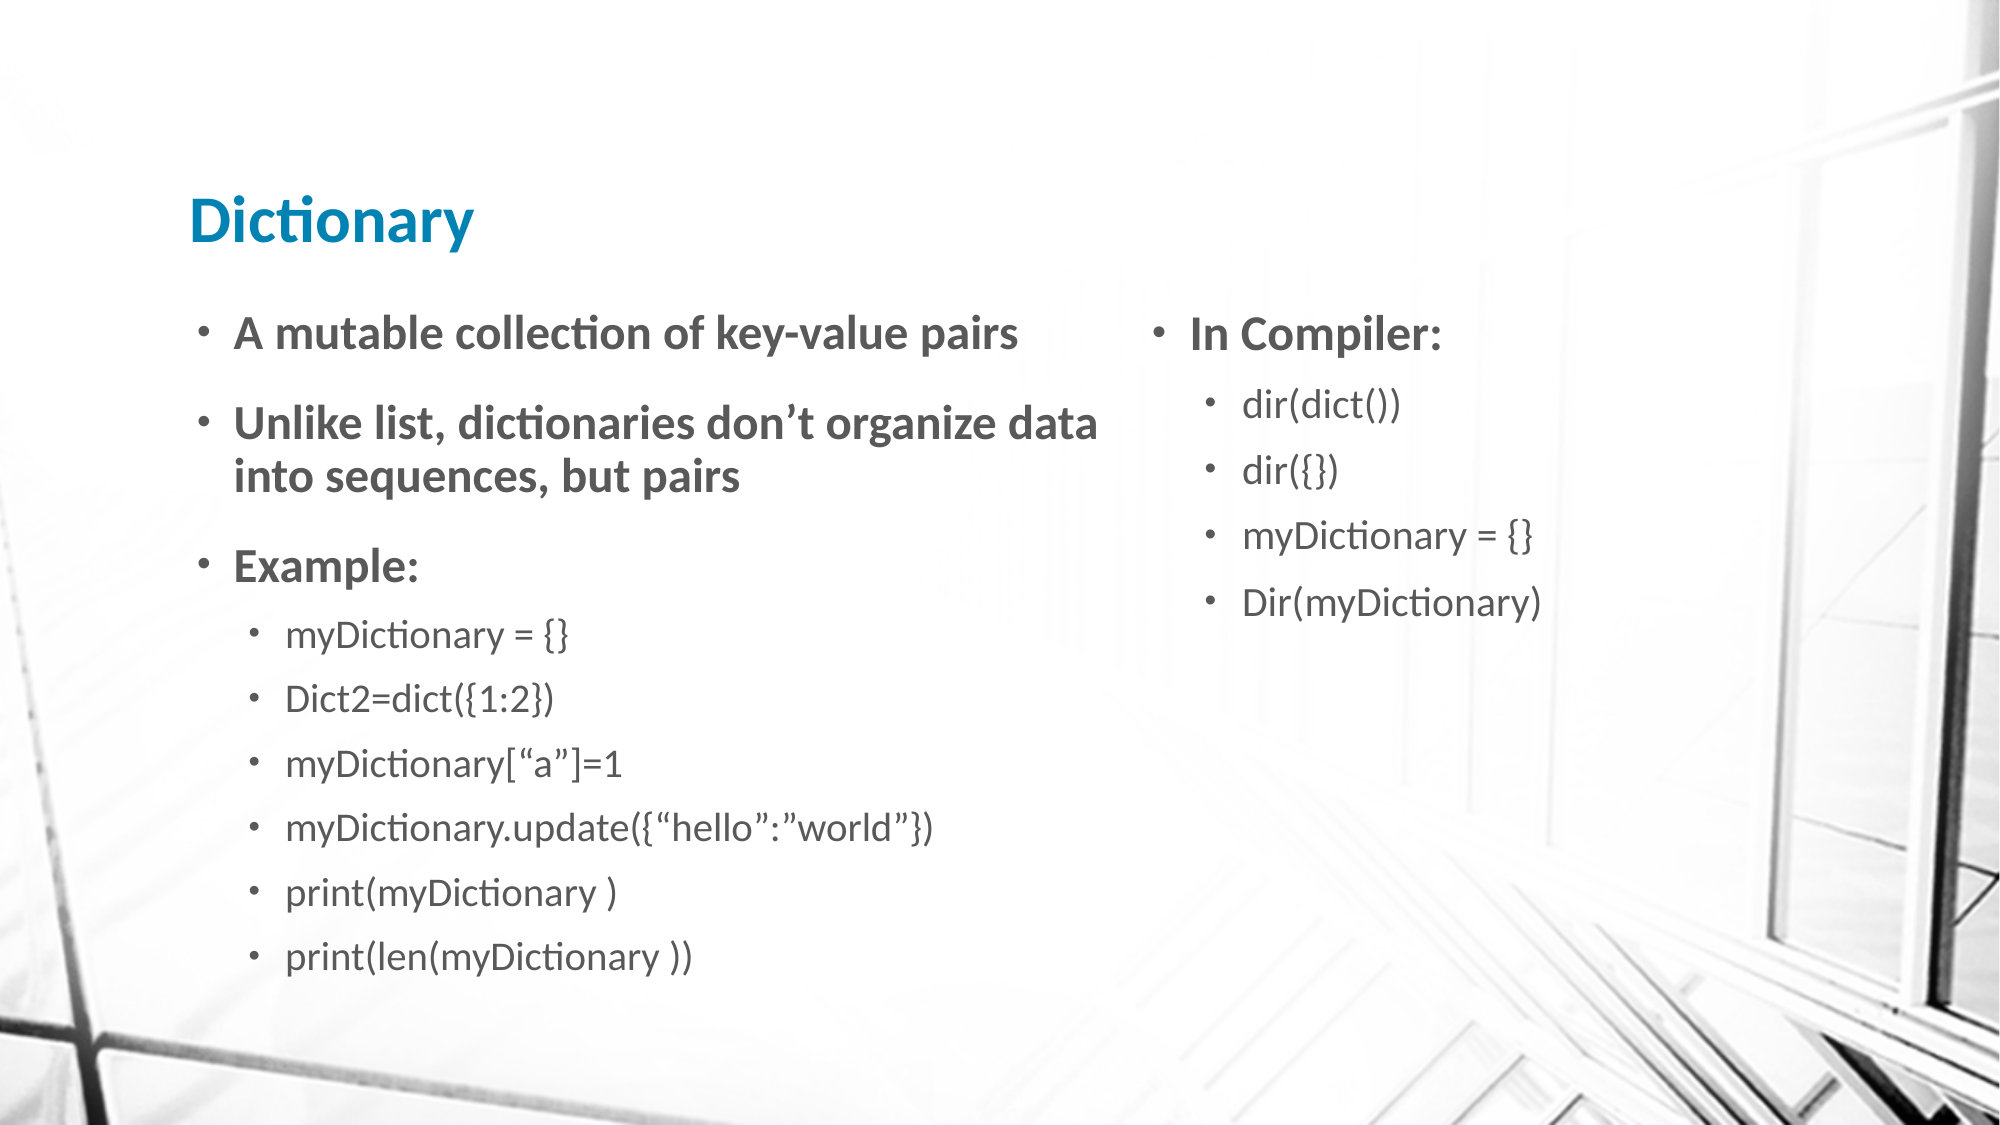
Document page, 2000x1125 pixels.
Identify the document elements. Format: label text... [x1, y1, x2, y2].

picture [0, 0, 2000, 1125]
title Dictionary [174, 87, 1600, 263]
list A mutable collection of key-value pairs Unlike list, dictionaries don’t organize data into sequences, but pairs Example: myDictionary = {} Dict2=dict({1:2}) myDictionary[“a”]=1 myDictionary.update({“hello”:”world”}) print(myDictionary ) print(len(myDictionary )) [174, 299, 1129, 988]
text_box In Compiler: dir(dict()) dir({}) myDictionary = {} Dir(myDictionary) [1129, 299, 1886, 988]
